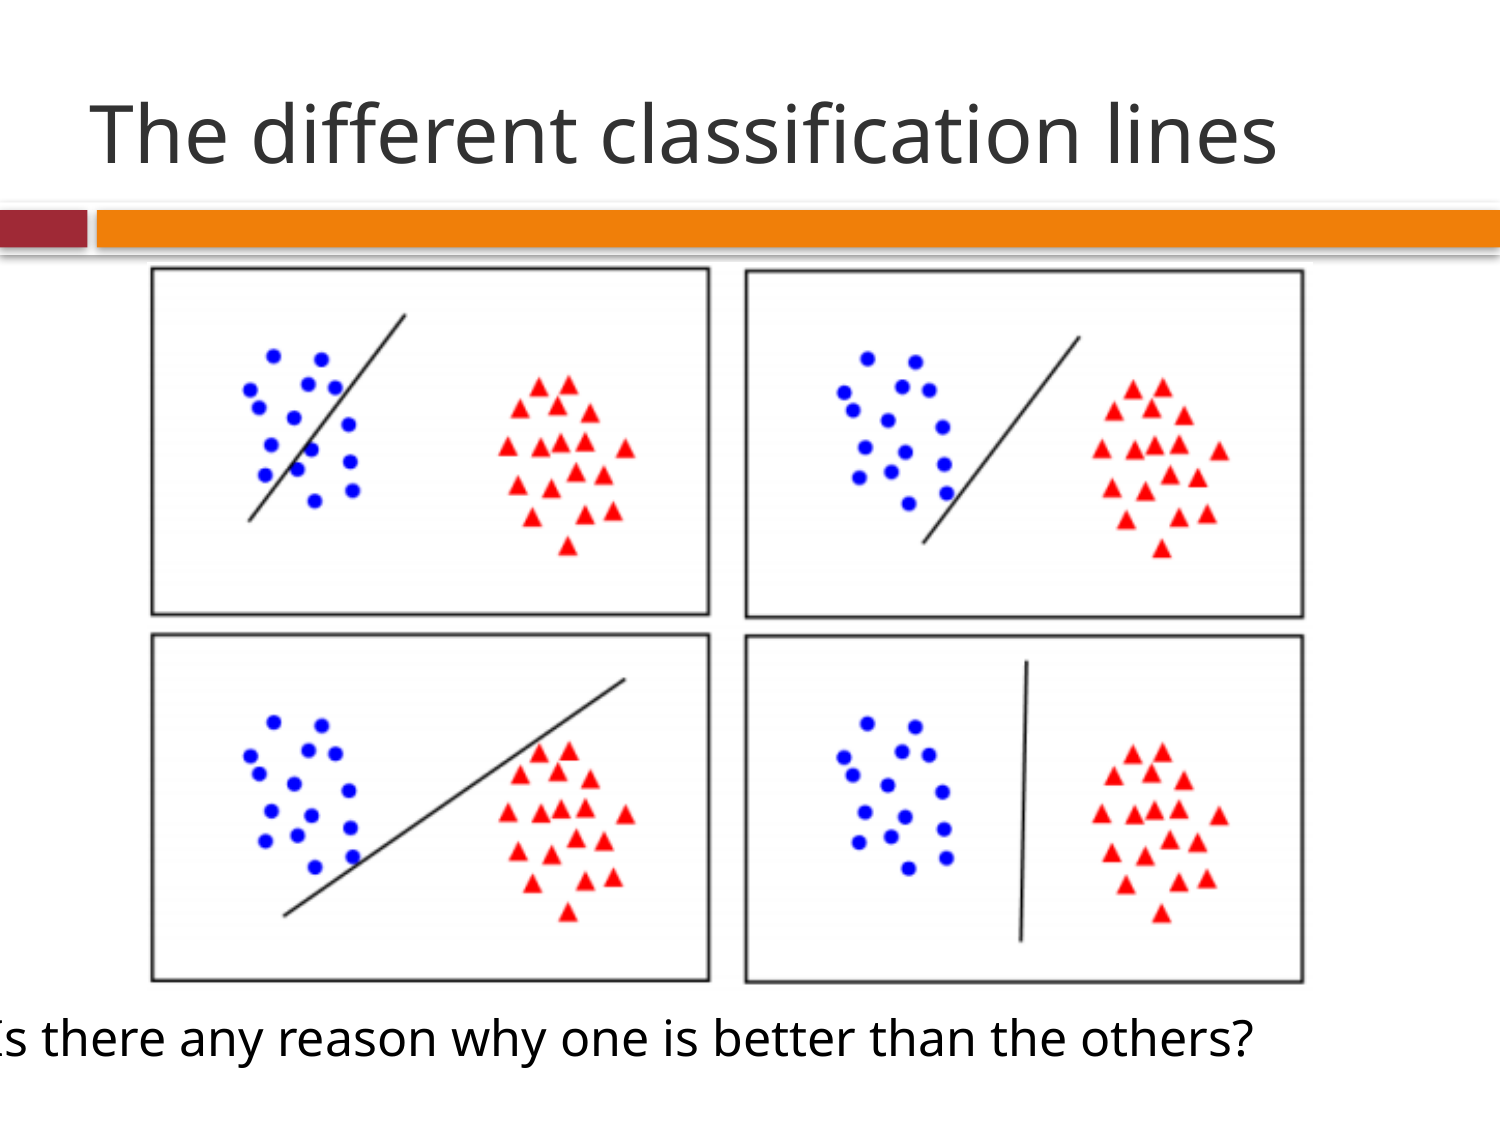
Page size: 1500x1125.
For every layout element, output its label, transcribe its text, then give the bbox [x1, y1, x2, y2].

text_box Is there any reason why one is better than the others? [0, 999, 1270, 1074]
title The different classification lines [75, 37, 1425, 225]
picture [147, 261, 1313, 992]
